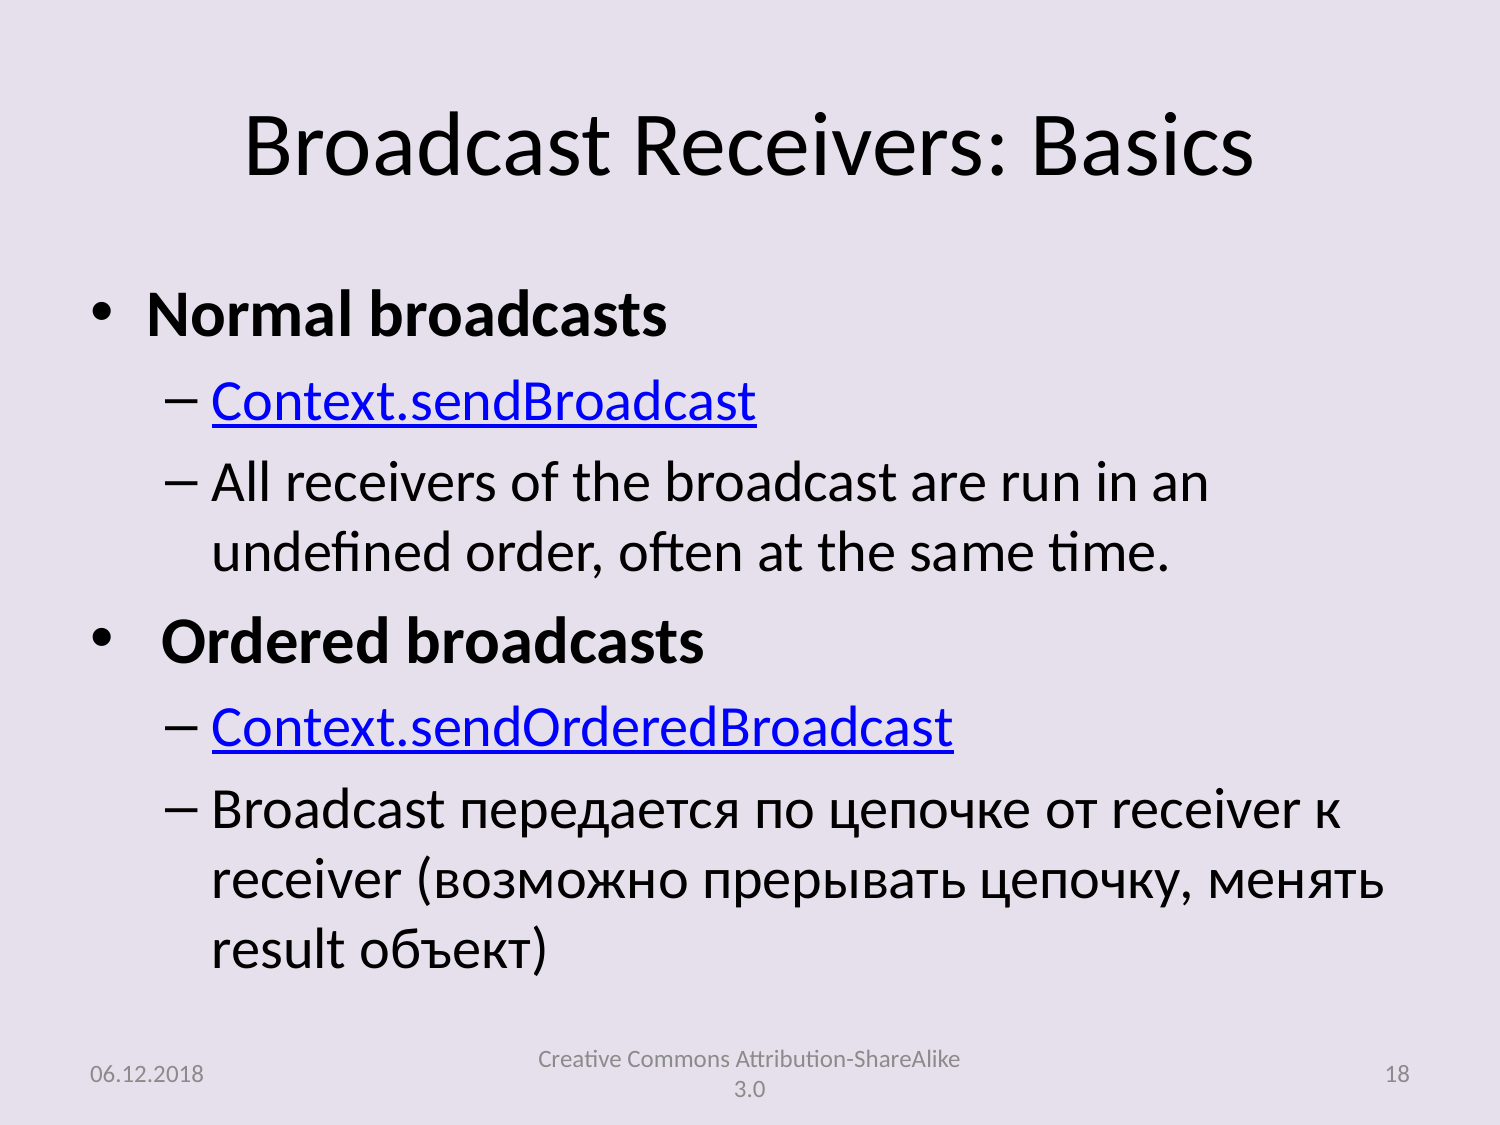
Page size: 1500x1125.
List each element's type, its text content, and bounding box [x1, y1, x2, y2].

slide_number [75, 1042, 425, 1103]
slide_number 18 [1074, 1042, 1425, 1103]
footer Creative Commons Attribution-ShareAlike 3.0 [512, 1042, 988, 1103]
list Normal broadcasts Context.sendBroadcast All receivers of the broadcast are run in an undefined order, often at the same time. Ordered broadcasts Context.sendOrderedBroadcast Broadcast передается по цепочке от receiver к receiver (возможно прерывать цепочку, менять result объект) [74, 262, 1426, 1006]
title Broadcast Receivers: Basics [74, 44, 1426, 233]
